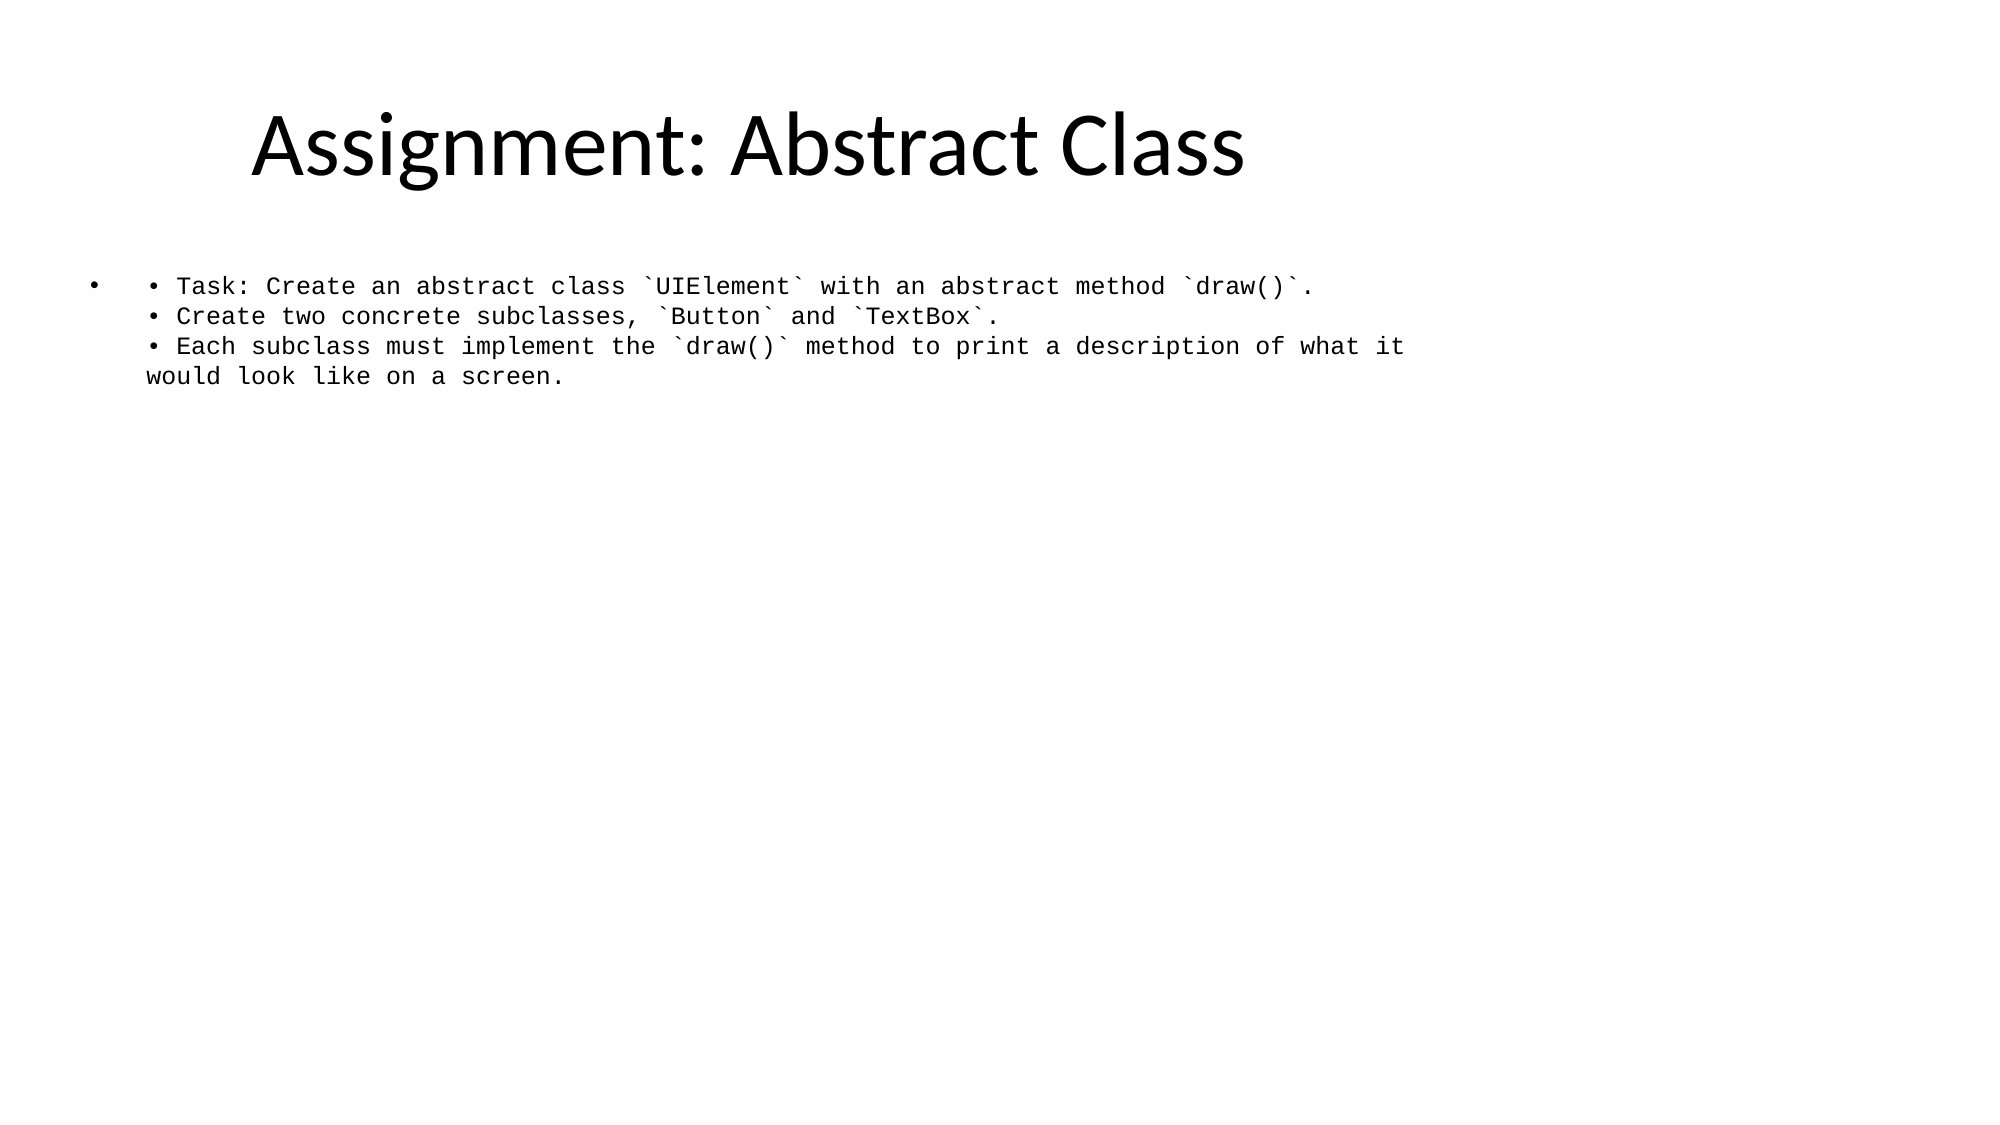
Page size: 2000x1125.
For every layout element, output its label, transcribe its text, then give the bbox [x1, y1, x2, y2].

title Assignment: Abstract Class [75, 45, 1425, 233]
list • Task: Create an abstract class `UIElement` with an abstract method `draw()`. • Create two concrete subclasses, `Button` and `TextBox`. • Each subclass must implement the `draw()` method to print a description of what it would look like on a screen. [75, 262, 1425, 1005]
